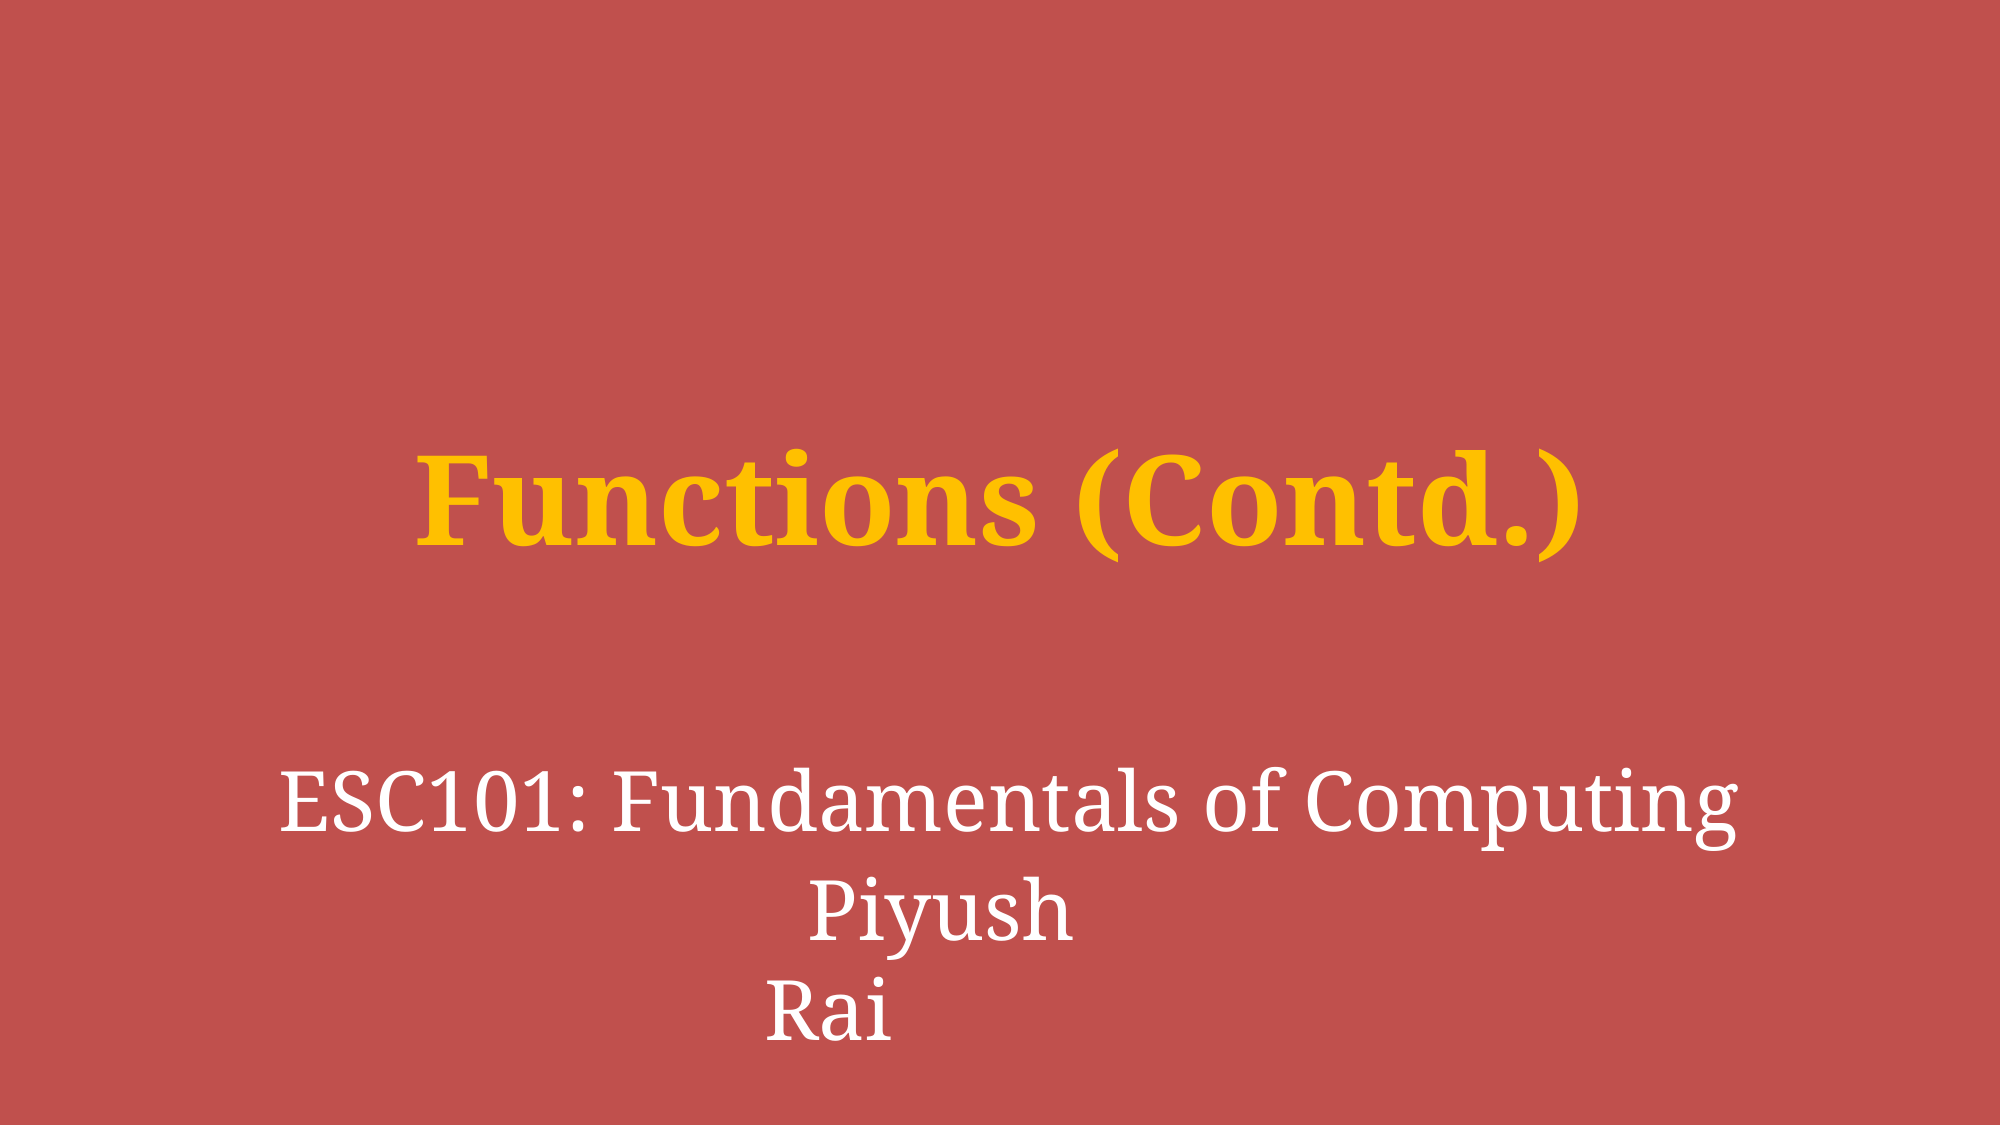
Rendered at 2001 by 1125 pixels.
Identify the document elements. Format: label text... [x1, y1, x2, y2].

text_box Piyush Rai [749, 849, 1221, 1125]
title ESC101: Fundamentals of Computing [159, 647, 1860, 948]
subtitle Functions (Contd.) [19, 412, 1981, 563]
